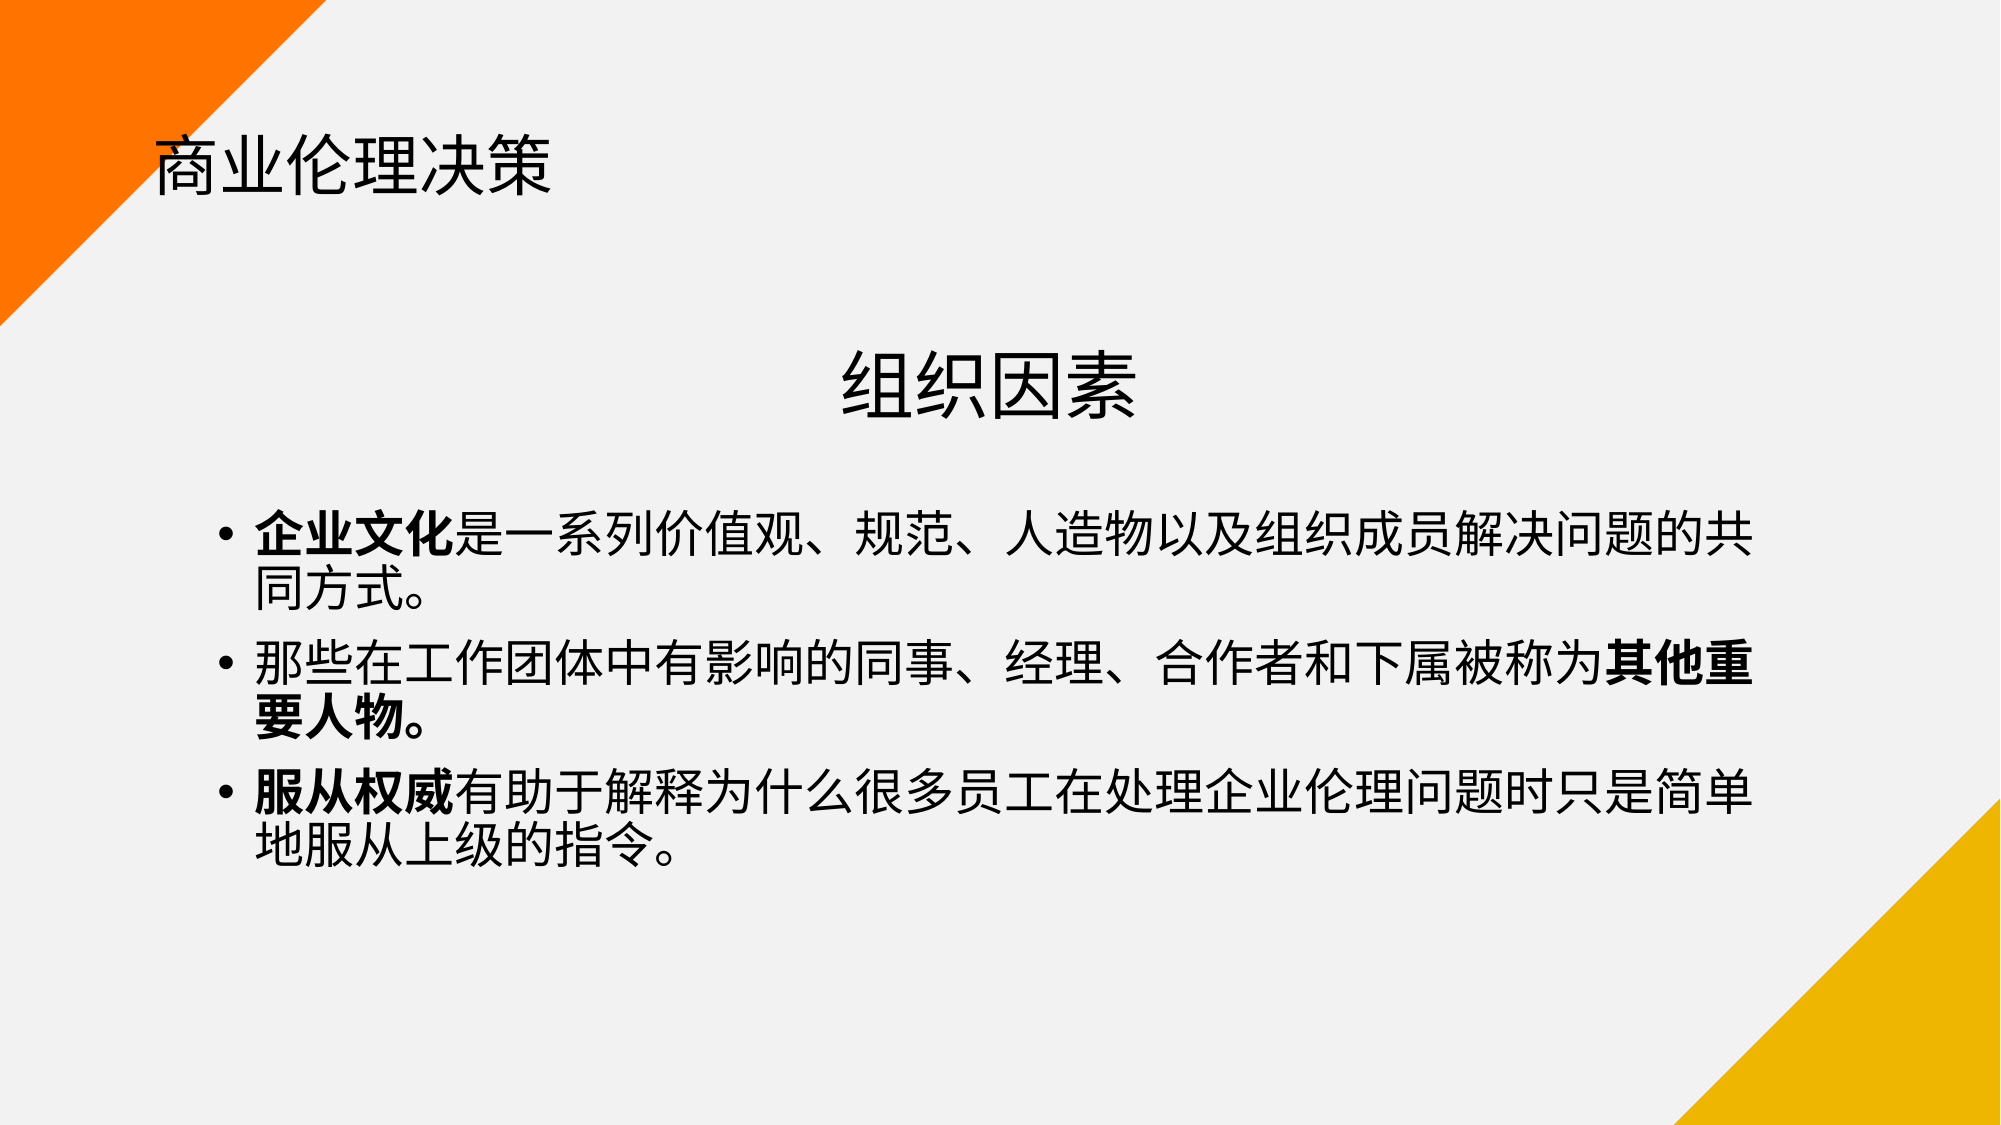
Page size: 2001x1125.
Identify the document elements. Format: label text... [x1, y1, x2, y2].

text_box 企业文化是一系列价值观、规范、人造物以及组织成员解决问题的共同方式。 那些在工作团体中有影响的同事、经理、合作者和下属被称为其他重要人物。 服从权威有助于解释为什么很多员工在处理企业伦理问题时只是简单地服从上级的指令。 [202, 501, 1777, 955]
text_box 组织因素 [314, 295, 1665, 483]
title 商业伦理决策 [137, 59, 1863, 278]
